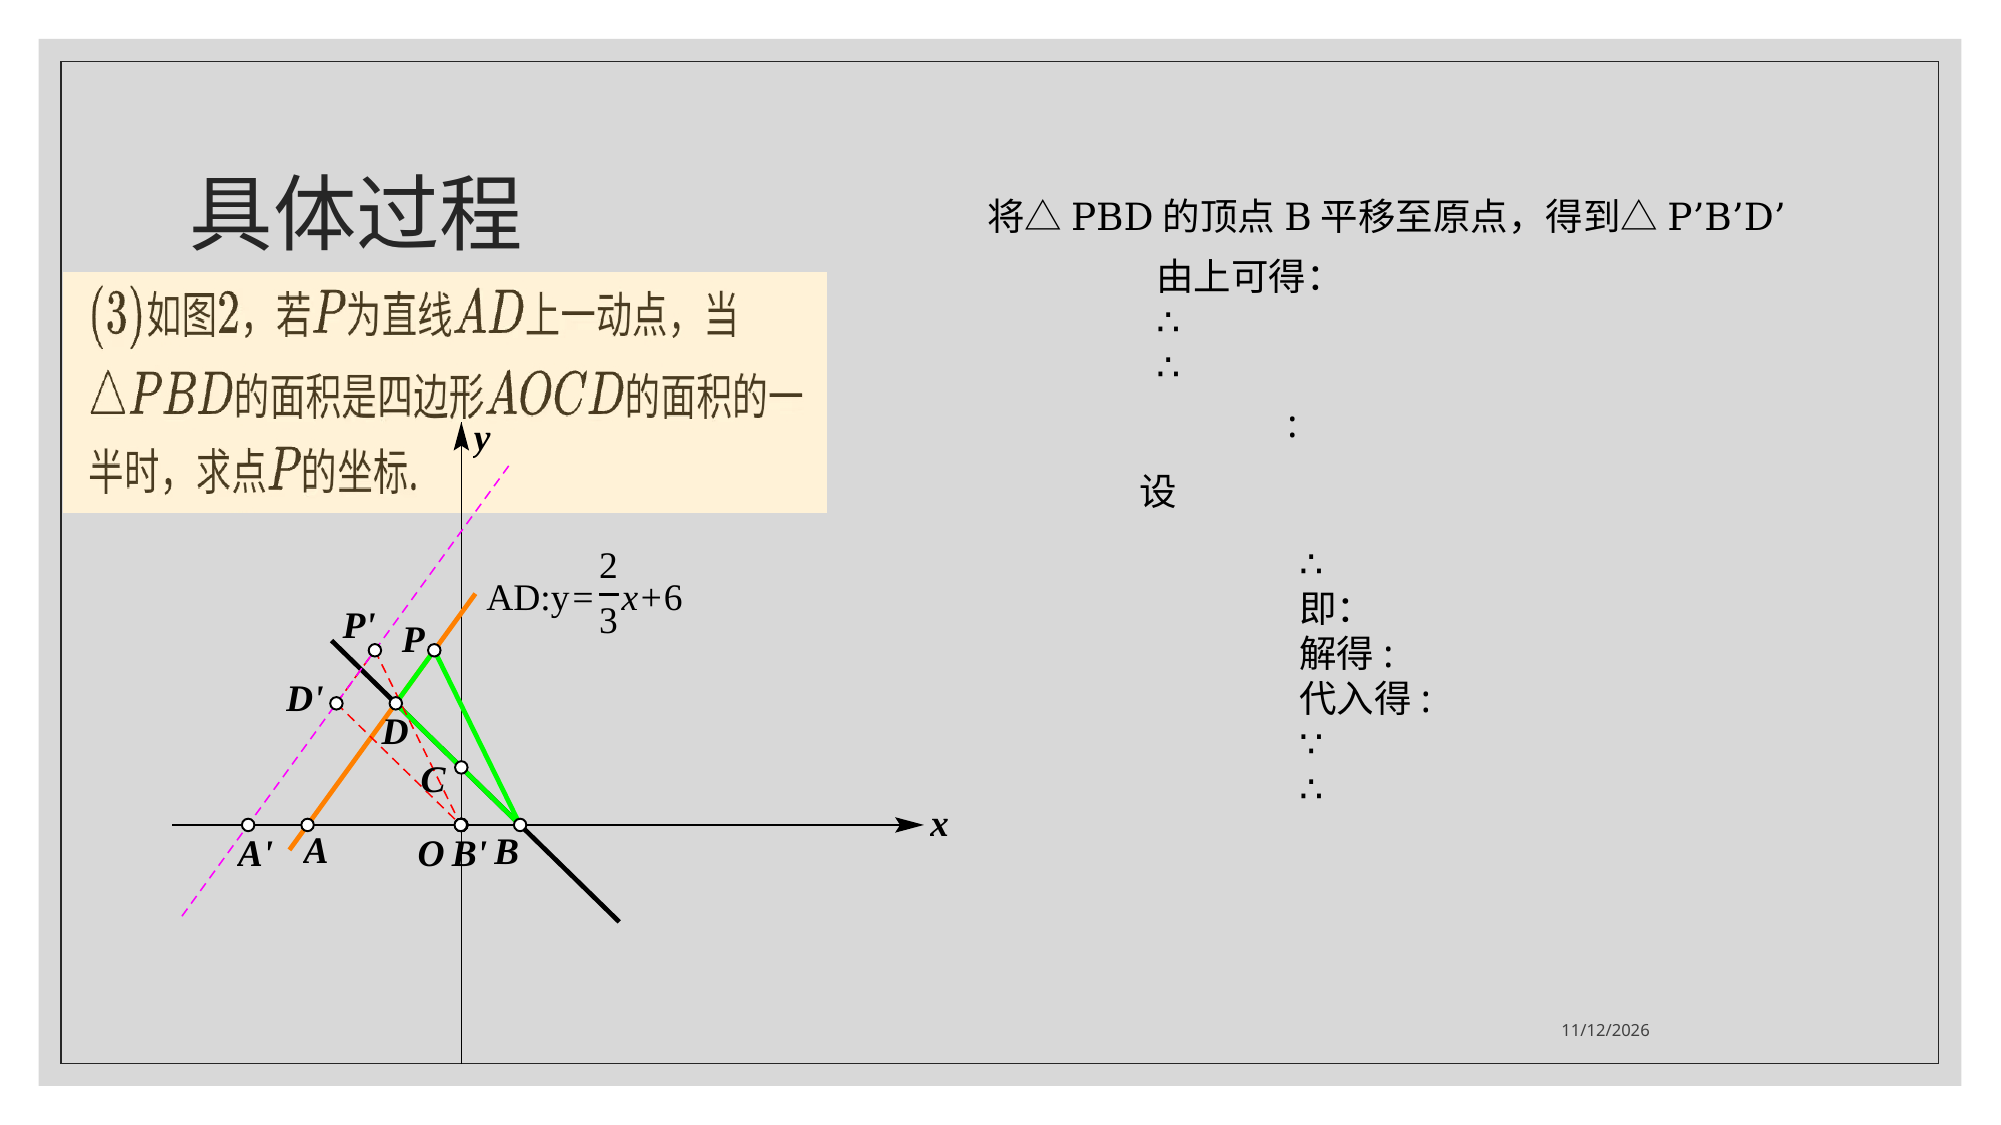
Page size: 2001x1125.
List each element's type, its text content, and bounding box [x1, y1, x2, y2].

title 具体过程 [174, 105, 1825, 331]
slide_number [1190, 990, 1665, 1050]
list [63, 272, 827, 513]
picture [156, 401, 970, 1080]
text_box 将△PBD的顶点B平移至原点，得到△P’B’D’ [972, 185, 1801, 245]
